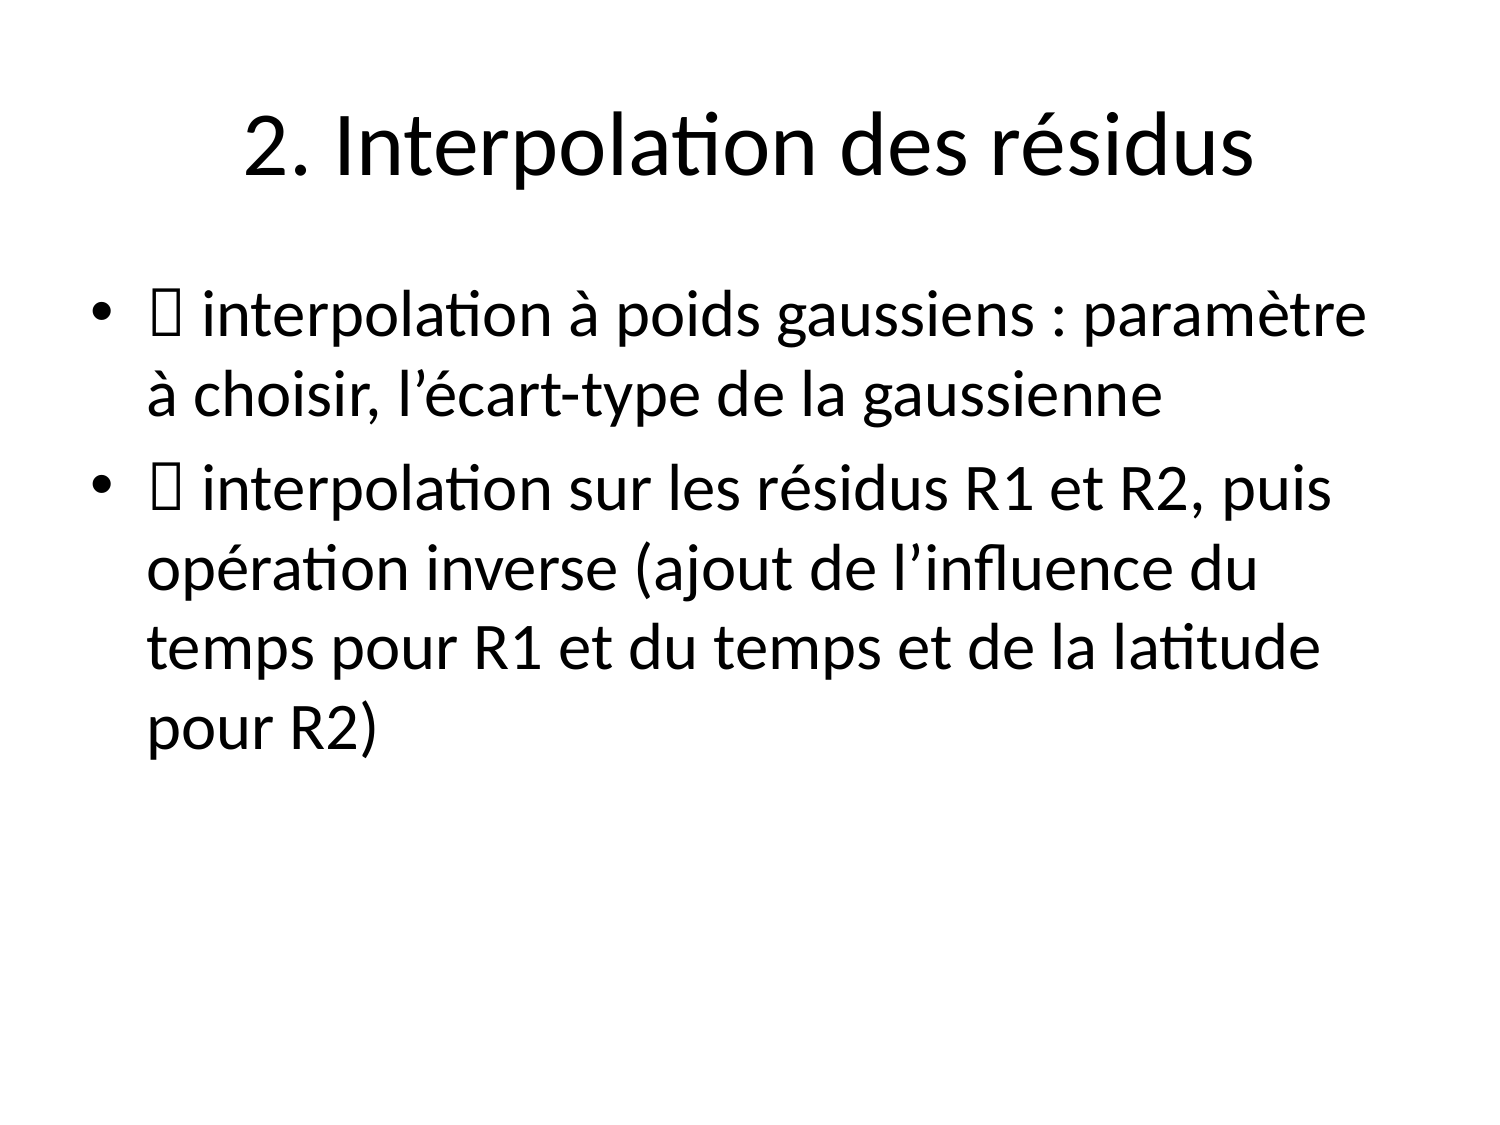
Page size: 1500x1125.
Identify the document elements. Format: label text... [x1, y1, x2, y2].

list  interpolation à poids gaussiens : paramètre à choisir, l’écart-type de la gaussienne  interpolation sur les résidus R1 et R2, puis opération inverse (ajout de l’influence du temps pour R1 et du temps et de la latitude pour R2) [75, 262, 1425, 1005]
title 2. Interpolation des résidus [75, 45, 1425, 233]
